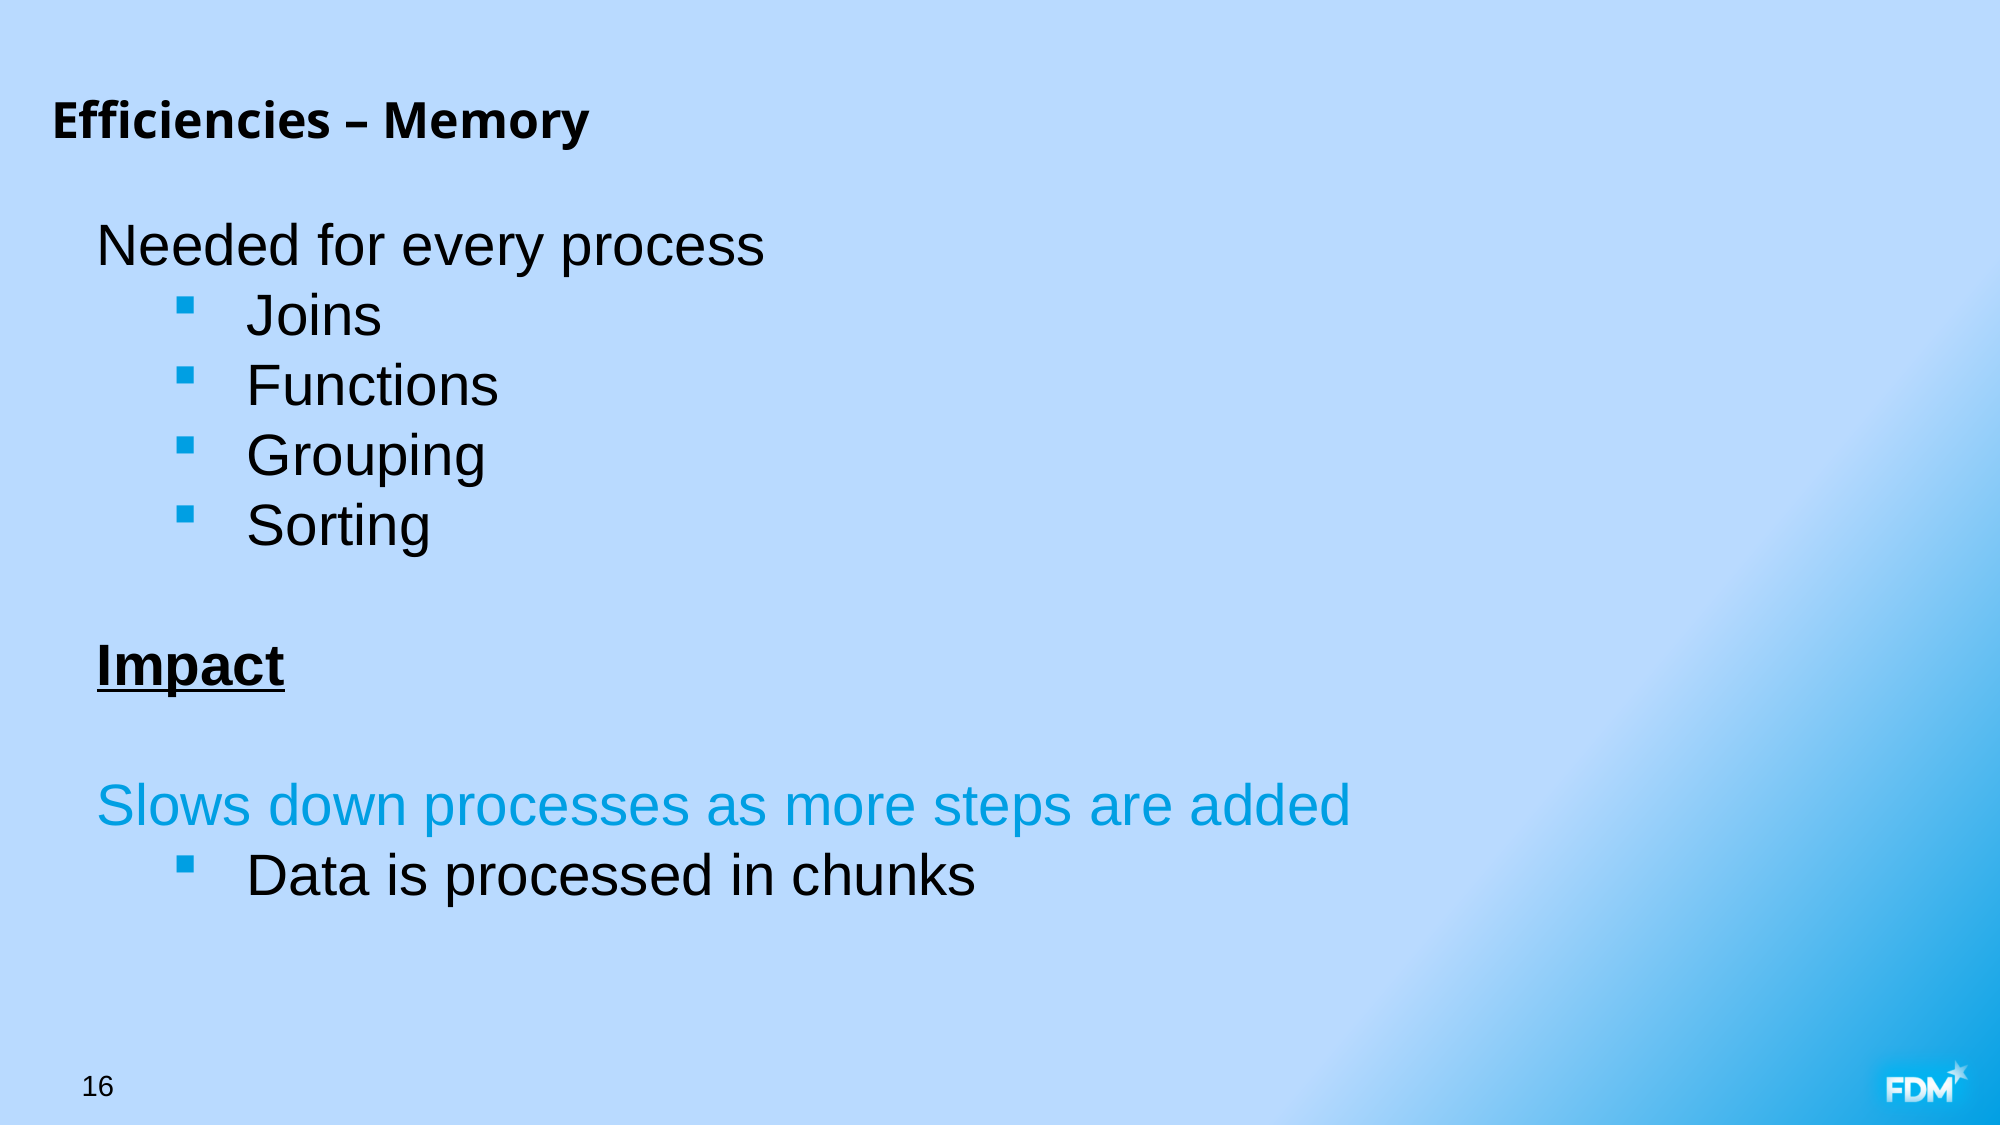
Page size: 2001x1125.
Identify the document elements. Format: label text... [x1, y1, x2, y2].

picture [1858, 1029, 2000, 1125]
text_box Efficiencies – Memory [39, 76, 1879, 159]
text_box Needed for every process Joins Functions Grouping Sorting Impact Slows down processes as more steps are added Data is processed in chunks [82, 199, 1836, 1125]
slide_number 16 [66, 1060, 534, 1110]
